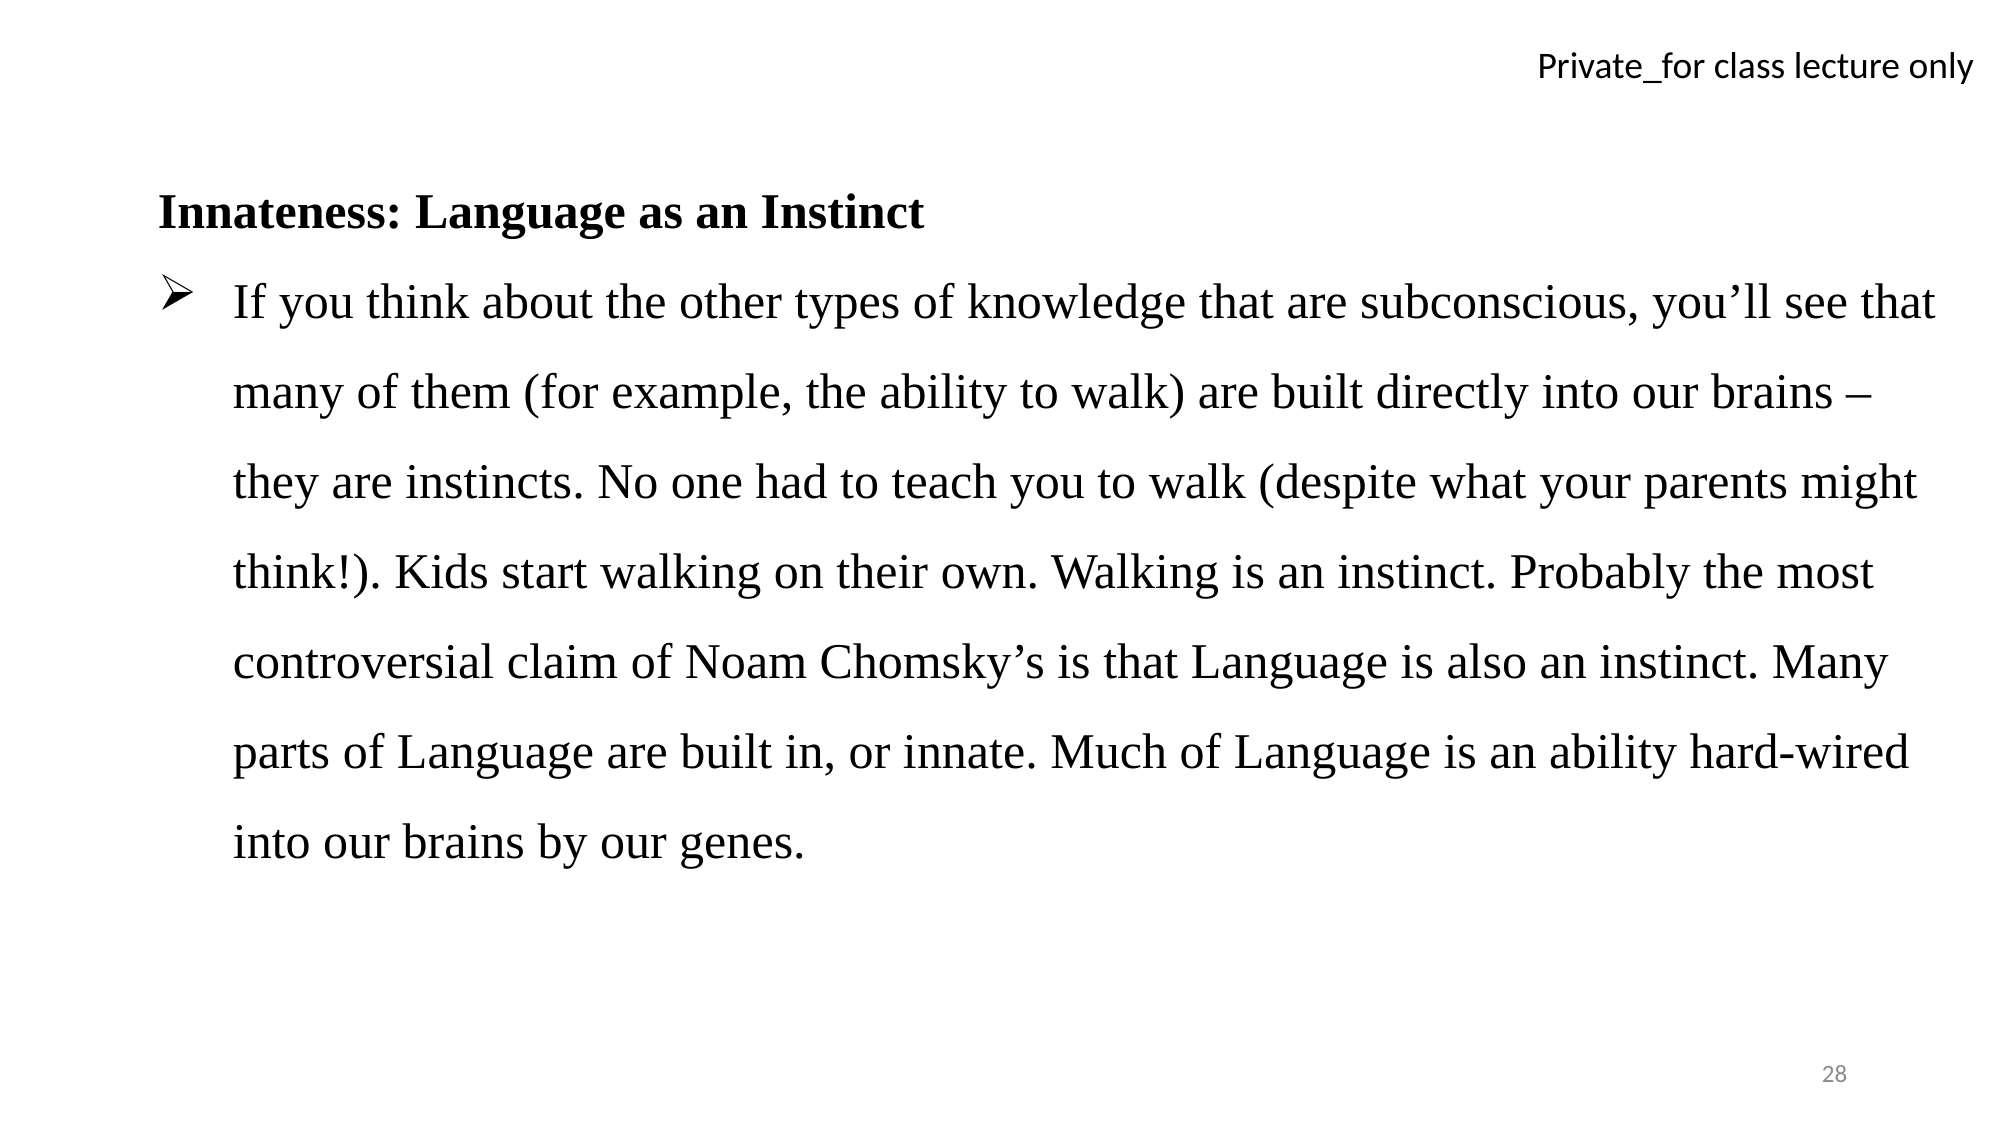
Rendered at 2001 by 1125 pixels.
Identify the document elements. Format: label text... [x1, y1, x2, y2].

slide_number 28 [1412, 1042, 1863, 1103]
subtitle Innateness: Language as an Instinct If you think about the other types of knowledge that are subconscious, you’ll see that many of them (for example, the ability to walk) are built directly into our brains – they are instincts. No one had to teach you to walk (despite what your parents might think!). Kids start walking on their own. Walking is an instinct. Probably the most controversial claim of Noam Chomsky’s is that Language is also an instinct. Many parts of Language are built in, or innate. Much of Language is an ability hard-wired into our brains by our genes. [142, 140, 1964, 992]
